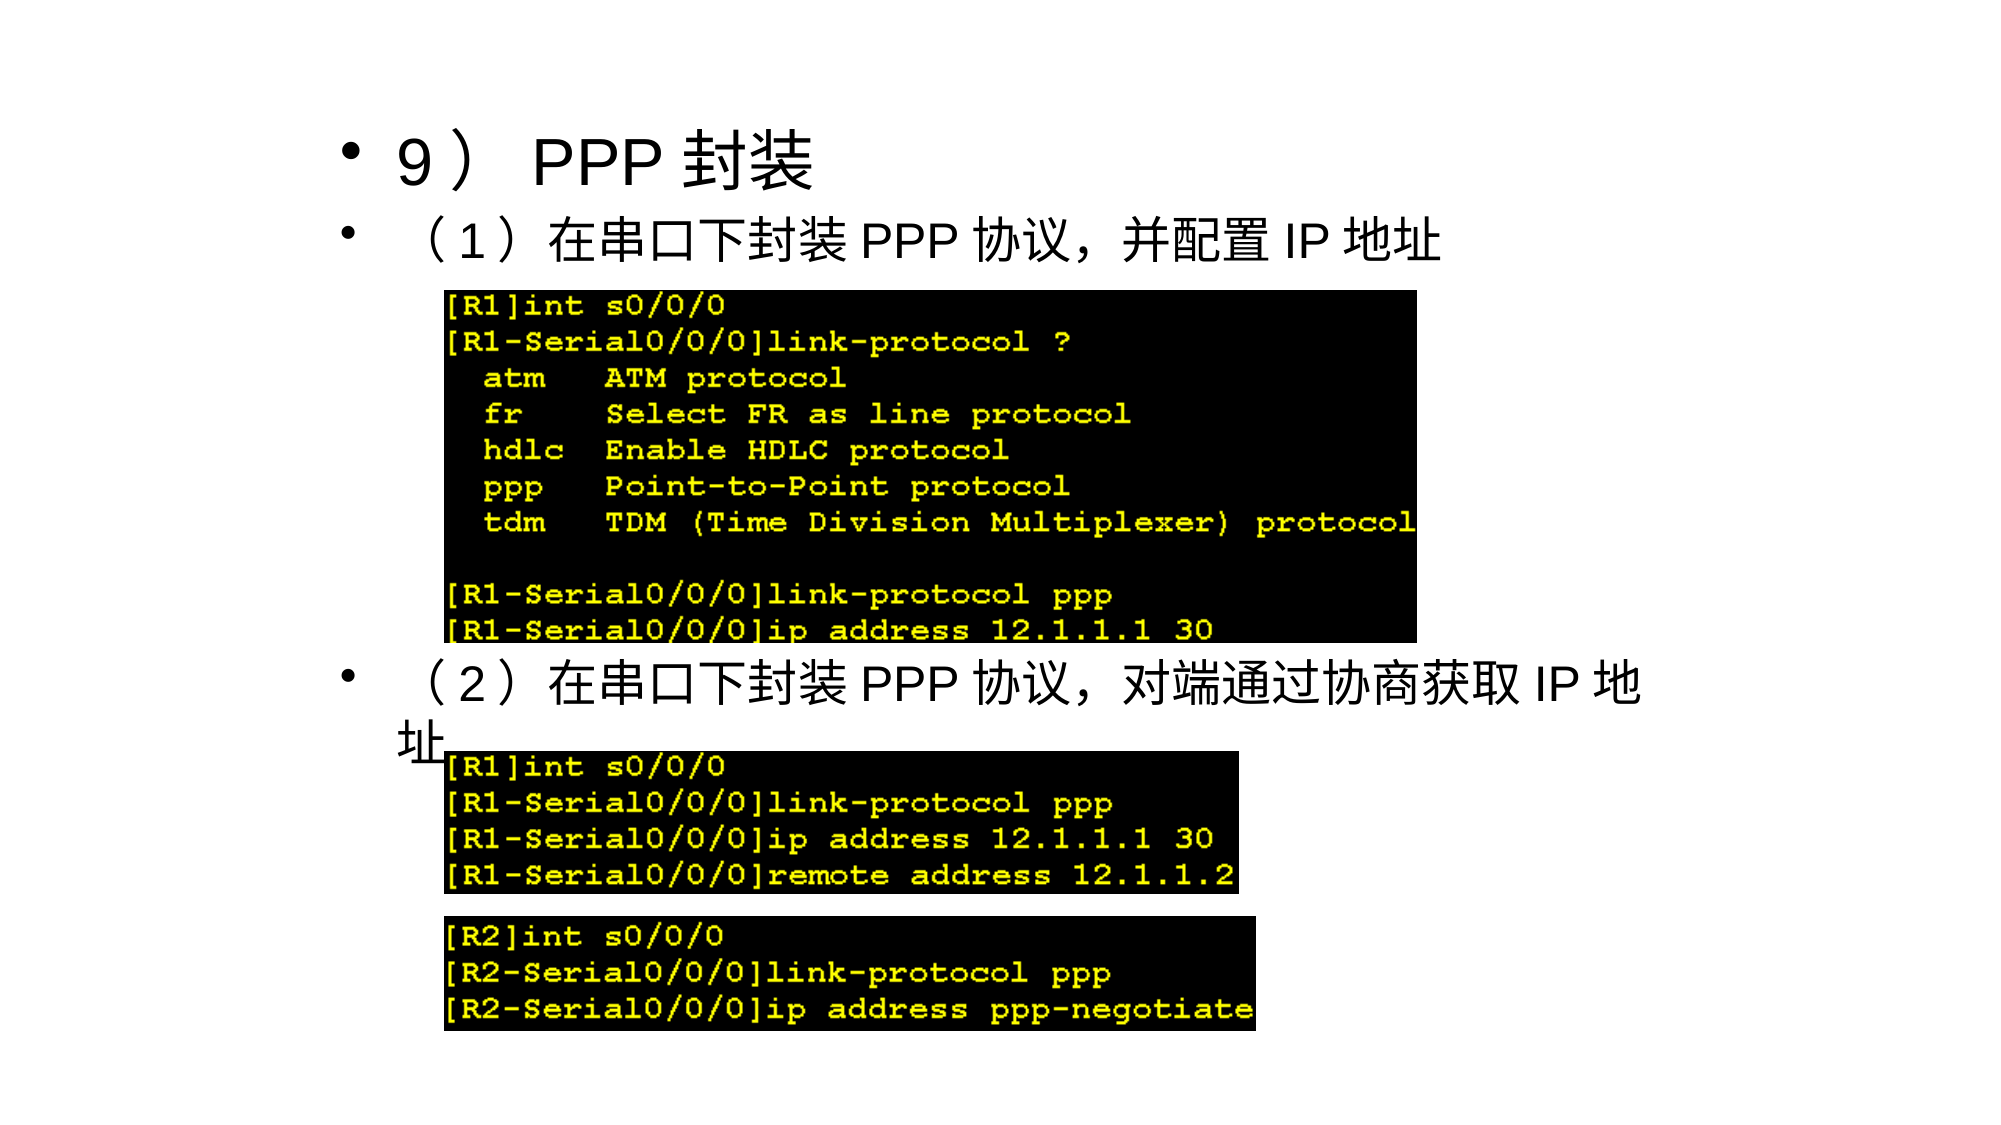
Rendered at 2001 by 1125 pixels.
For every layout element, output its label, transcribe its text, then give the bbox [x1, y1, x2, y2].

list 9）PPP封装 （1）在串口下封装PPP协议，并配置IP地址 （2）在串口下封装PPP协议，对端通过协商获取IP地址 [324, 110, 1675, 1057]
picture [444, 916, 1256, 1032]
picture [444, 290, 1417, 643]
picture [444, 751, 1239, 894]
